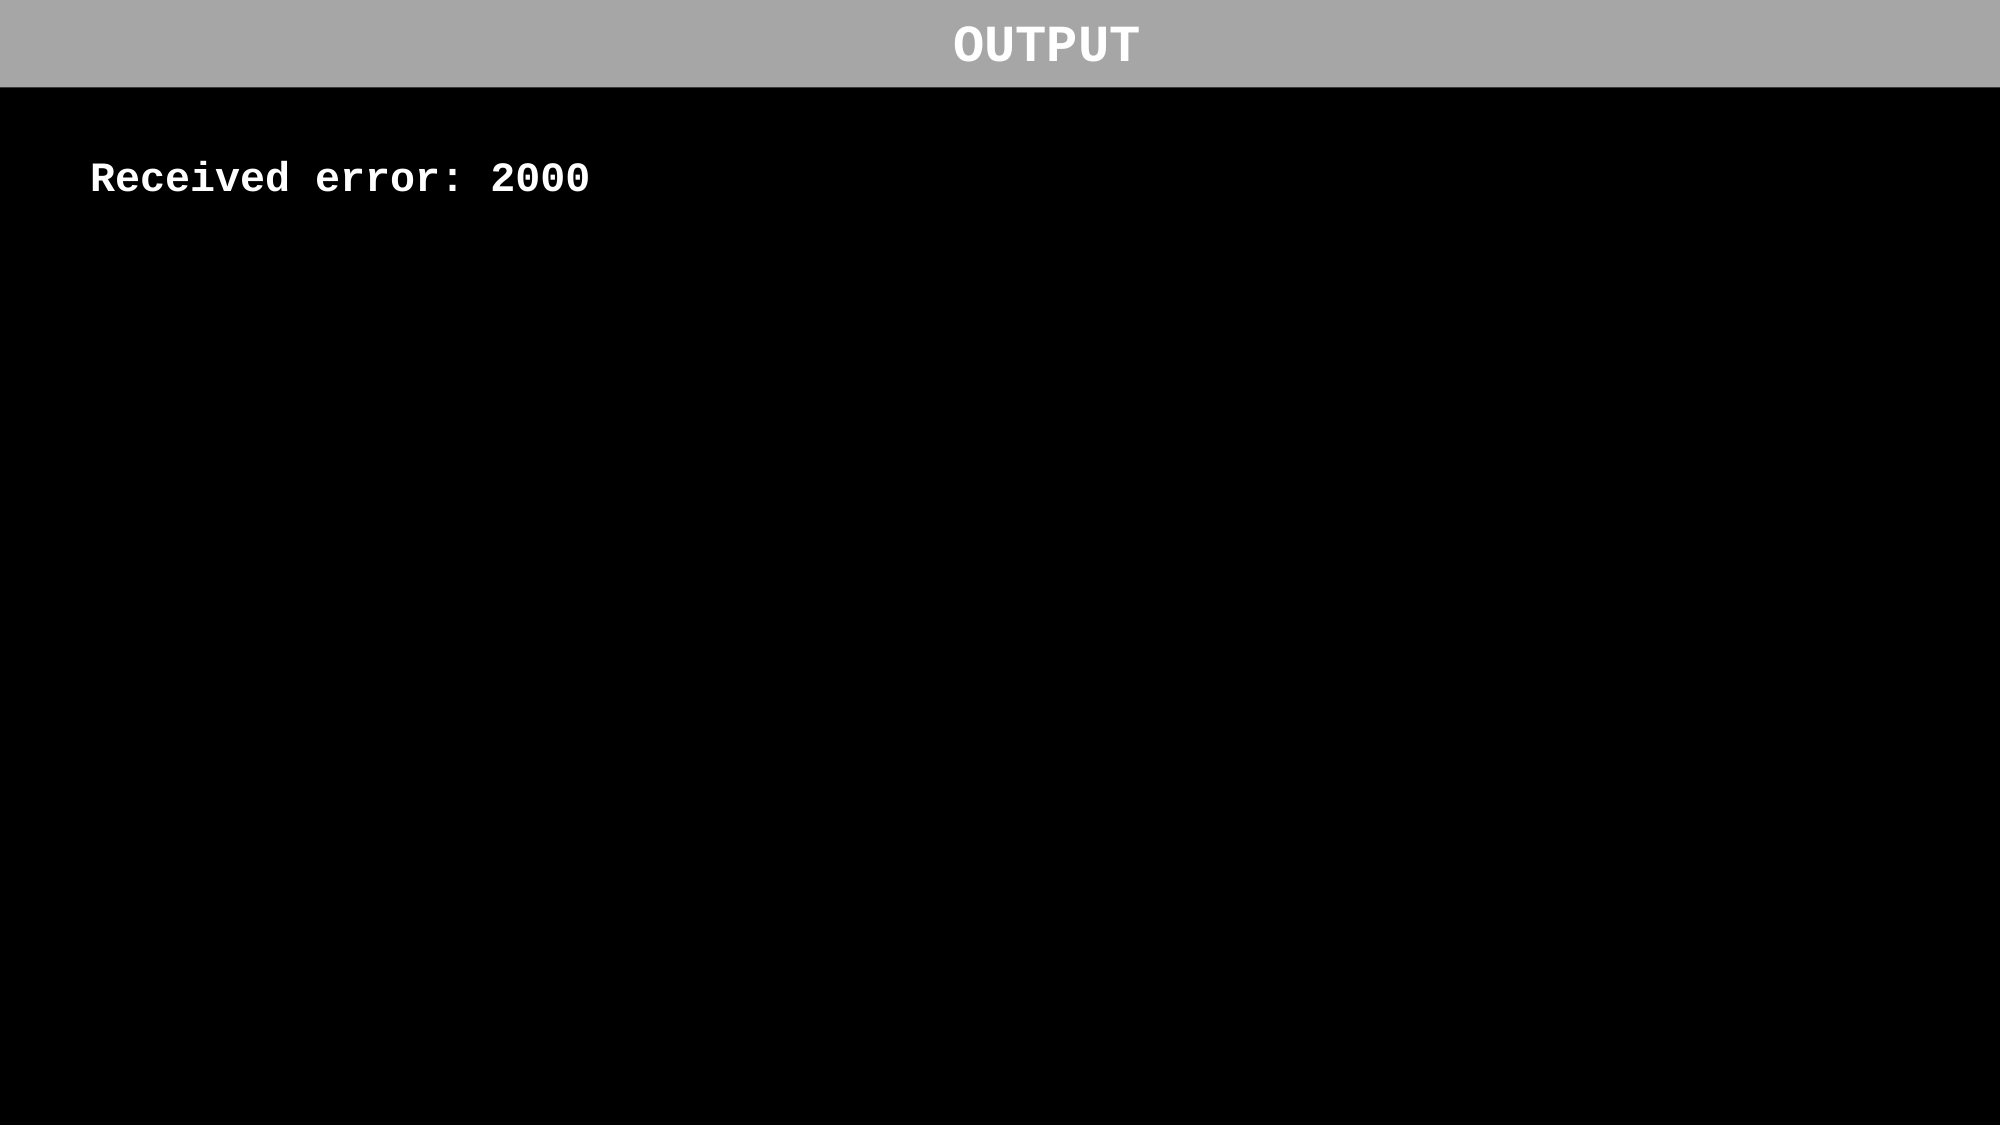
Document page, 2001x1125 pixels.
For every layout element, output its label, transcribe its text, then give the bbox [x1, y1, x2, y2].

text_box OUTPUT [0, 0, 2000, 88]
text_box Received error: 2000 [0, 88, 2000, 1125]
